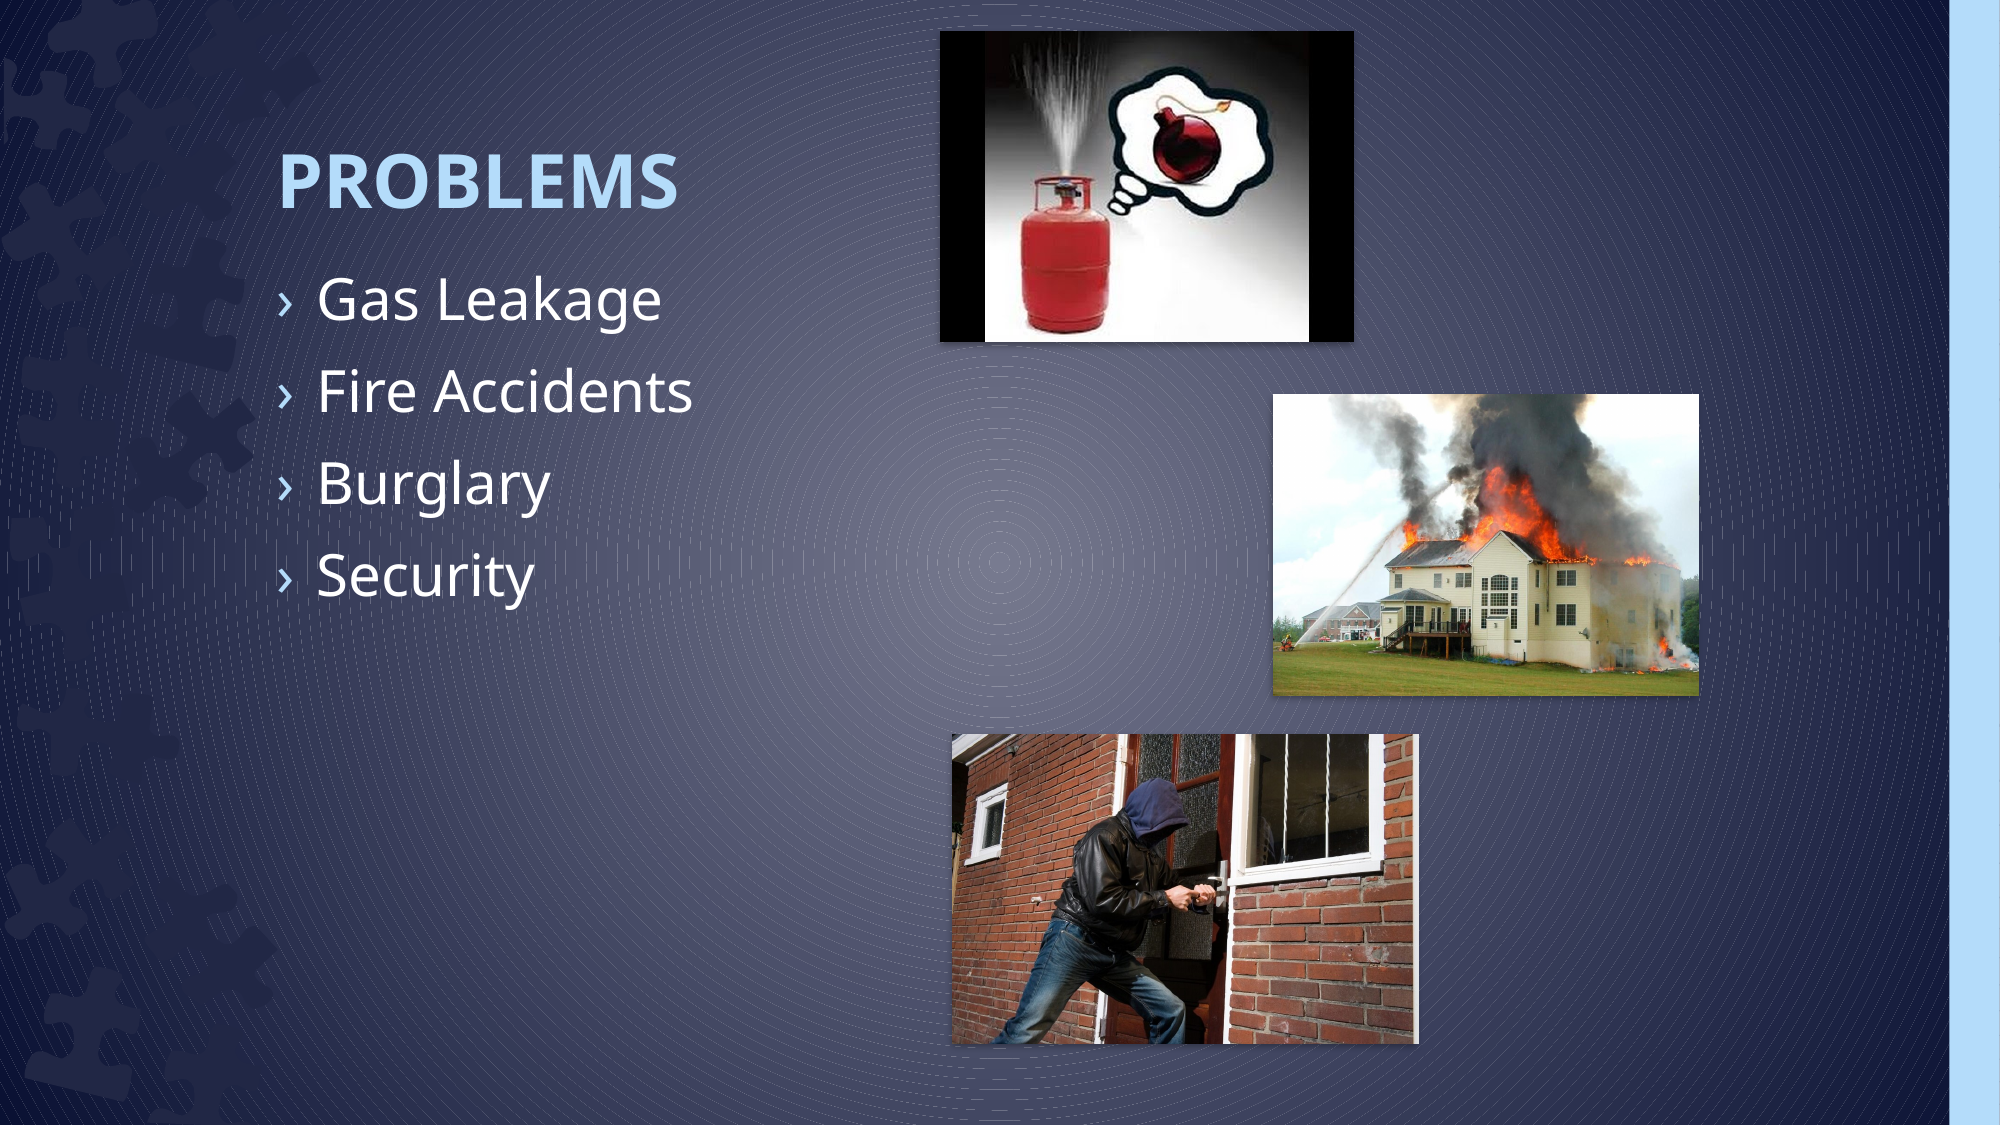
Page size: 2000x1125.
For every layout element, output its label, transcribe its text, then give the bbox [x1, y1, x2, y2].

list Gas Leakage Fire Accidents Burglary Security [261, 262, 1867, 1013]
picture [1273, 394, 1699, 696]
title PROBLEMS [261, 29, 1867, 233]
picture [952, 734, 1419, 1045]
picture [940, 31, 1354, 342]
